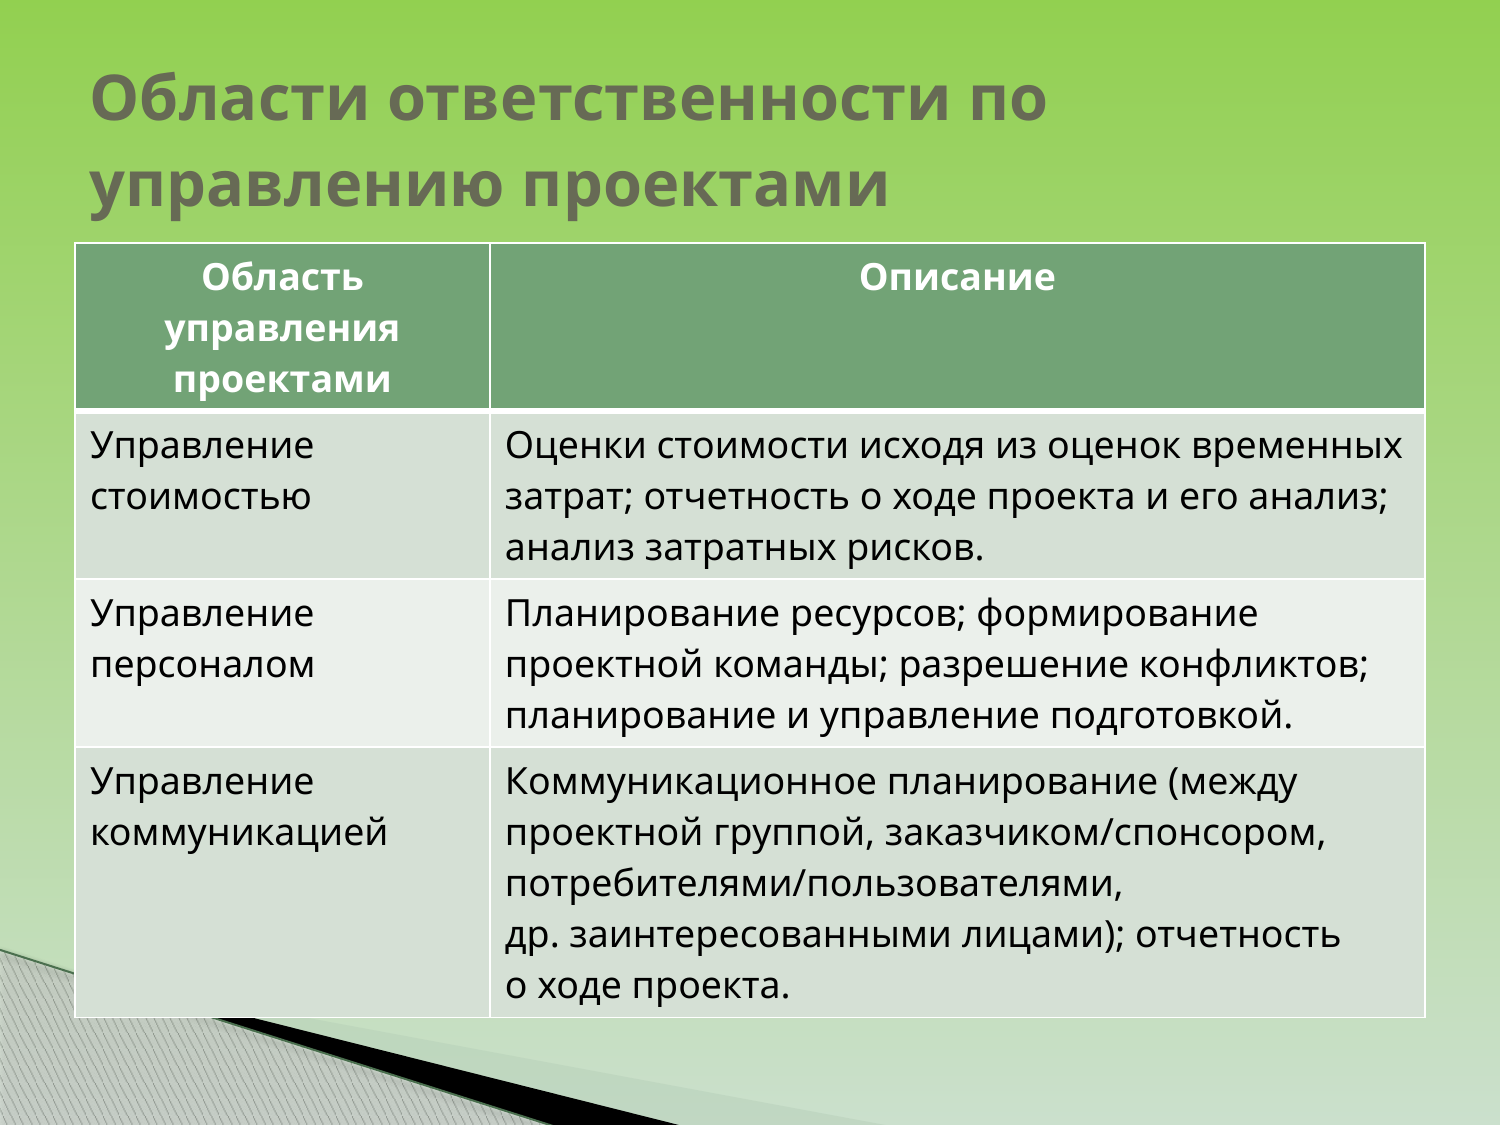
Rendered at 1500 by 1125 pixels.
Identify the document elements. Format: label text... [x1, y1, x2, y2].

table_cell Управление коммуникацией [76, 748, 489, 1017]
table_cell Управление стоимостью [76, 414, 489, 578]
table_header Область управления проектами [76, 244, 489, 408]
title Области ответственности по управлению проектами [75, 45, 1425, 233]
table_cell Коммуникационное планирование (между проектной группой, заказчиком/спонсором, потребителями/пользователями, др. заинтересованными лицами); отчетность о ходе проекта. [491, 748, 1424, 1017]
table_cell Управление персоналом [76, 580, 489, 746]
table_header Описание [491, 244, 1424, 408]
table_cell Планирование ресурсов; формирование проектной команды; разрешение конфликтов; планирование и управление подготовкой. [491, 580, 1424, 746]
table_cell Оценки стоимости исходя из оценок временных затрат; отчетность о ходе проекта и его анализ; анализ затратных рисков. [491, 414, 1424, 578]
